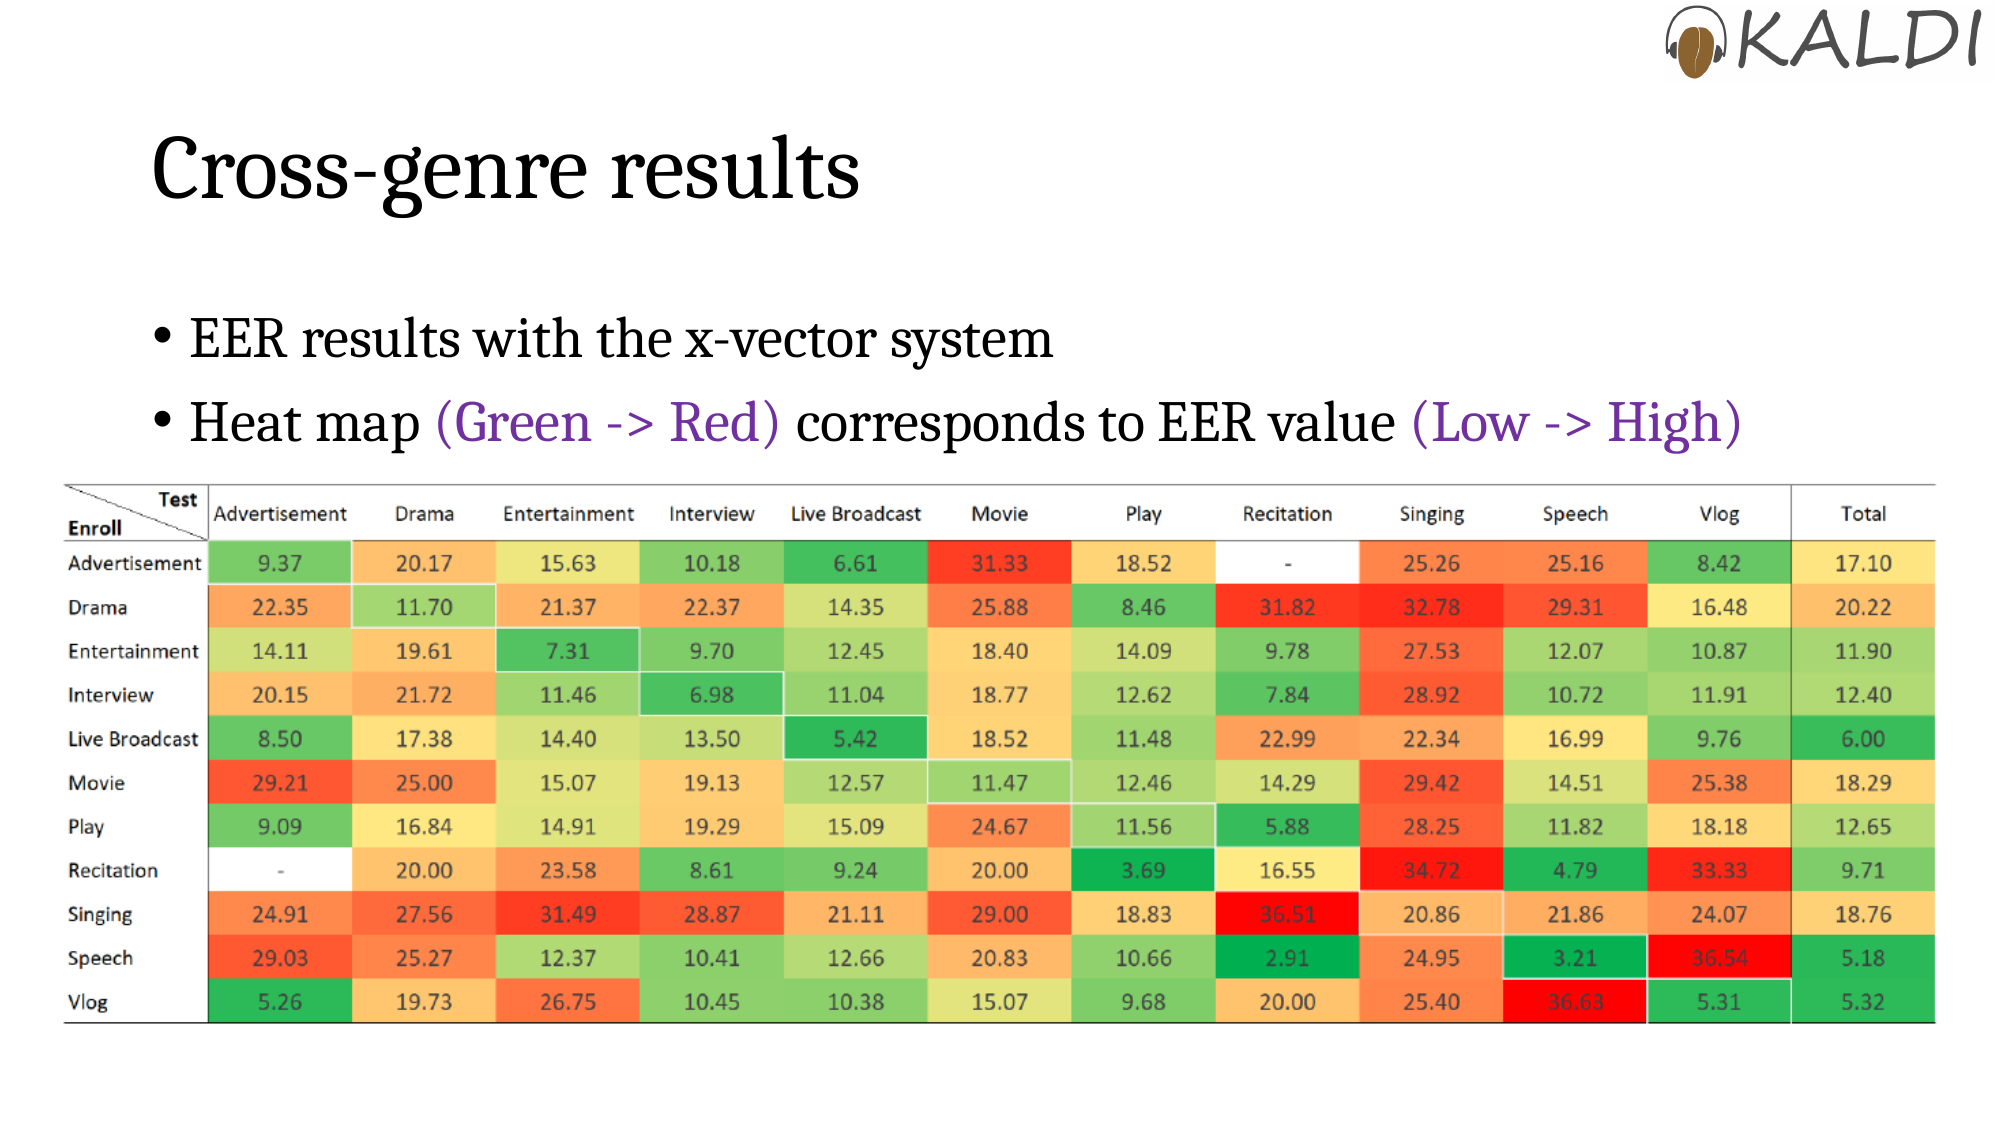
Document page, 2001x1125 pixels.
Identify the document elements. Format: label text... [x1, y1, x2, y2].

picture [53, 476, 1946, 1036]
list EER results with the x-vector system Heat map (Green -> Red) corresponds to EER value (Low -> High) [137, 299, 1863, 476]
title Cross-genre results [137, 59, 1863, 278]
picture [1663, 3, 1997, 84]
